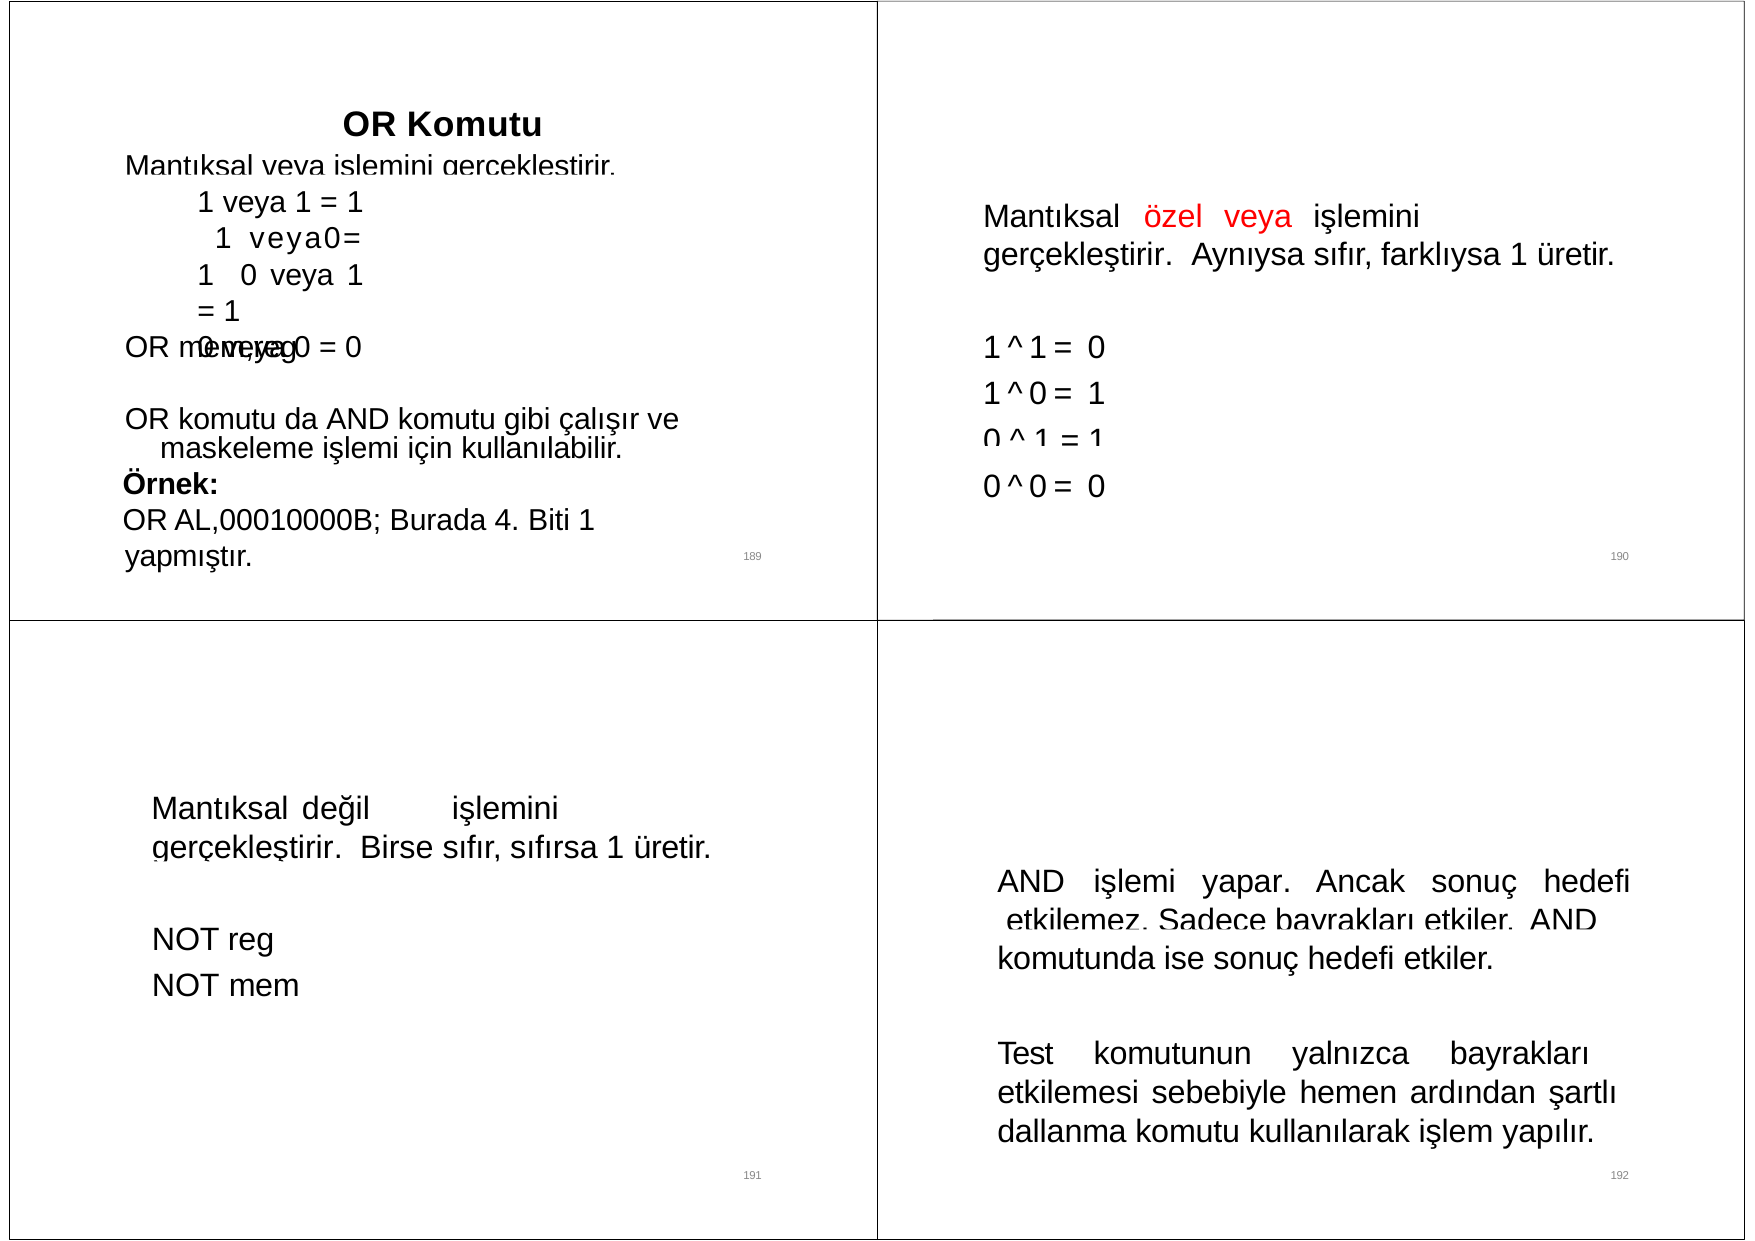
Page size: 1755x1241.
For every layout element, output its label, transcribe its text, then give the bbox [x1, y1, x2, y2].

text_box [879, 620, 1745, 1239]
text_box [9, 1, 877, 619]
text_box [877, 1, 1745, 620]
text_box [9, 619, 878, 1240]
text_box 192 [1608, 1168, 1632, 1182]
